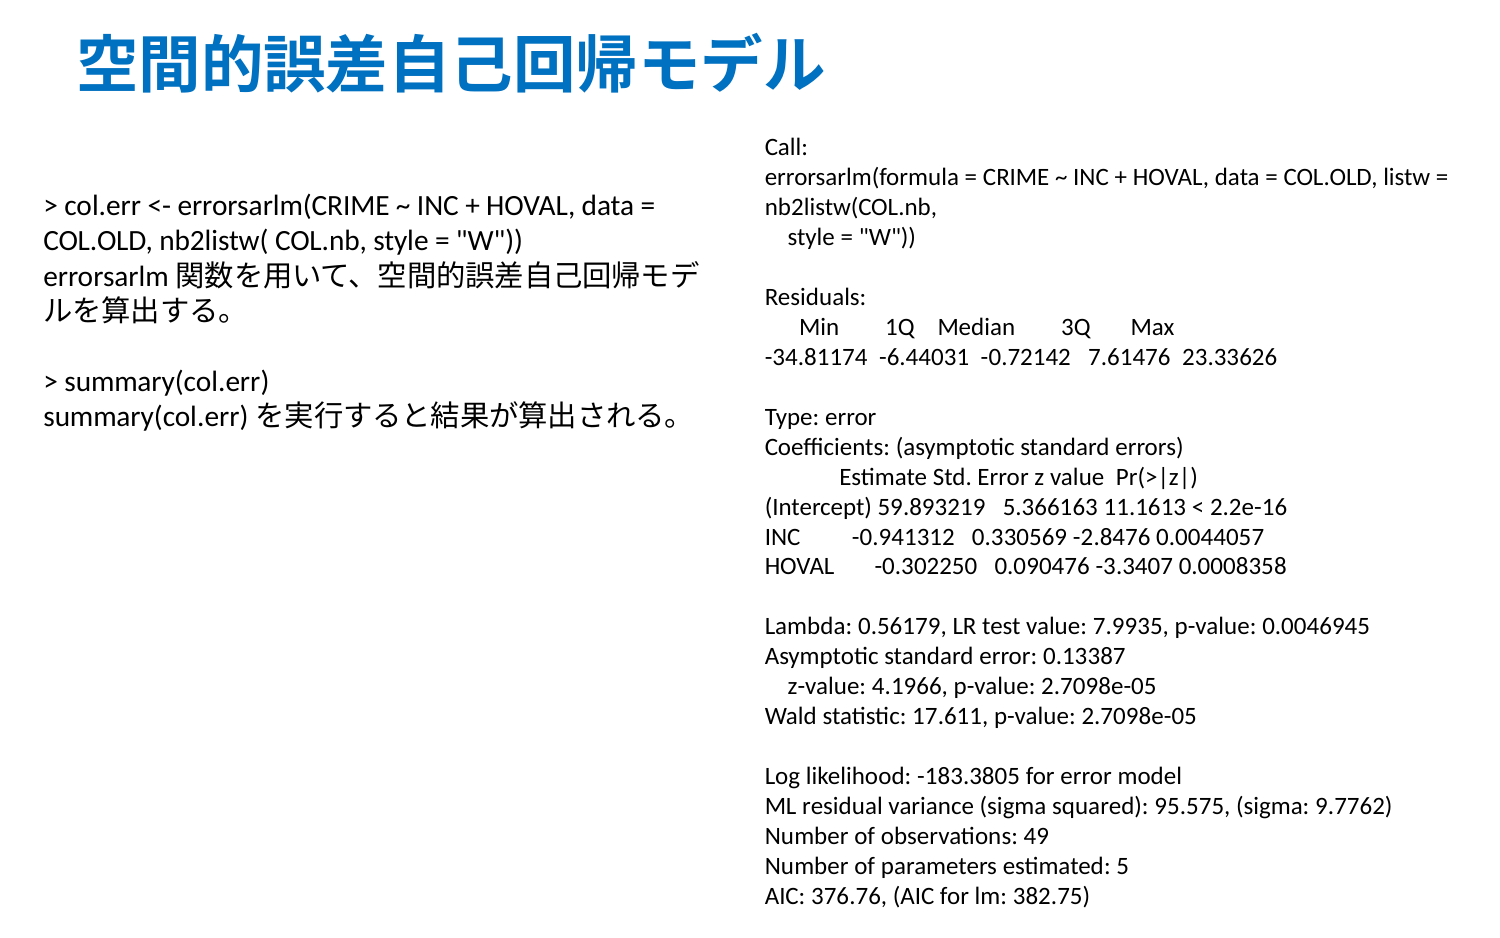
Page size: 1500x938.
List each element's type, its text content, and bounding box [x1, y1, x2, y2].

text_box > col.err <- errorsarlm(CRIME ~ INC + HOVAL, data = COL.OLD, nb2listw( COL.nb, style = "W")) errorsarlm関数を用いて、空間的誤差自己回帰モデルを算出する。 > summary(col.err) summary(col.err)を実行すると結果が算出される。 [28, 179, 729, 440]
title 空間的誤差自己回帰モデル [60, 25, 1355, 109]
text_box Call: errorsarlm(formula = CRIME ~ INC + HOVAL, data = COL.OLD, listw = nb2listw(COL.nb, style = "W")) Residuals: Min 1Q Median 3Q Max -34.81174 -6.44031 -0.72142 7.61476 23.33626 Type: error Coefficients: (asymptotic standard errors) Estimate Std. Error z value Pr(>|z|) (Intercept) 59.893219 5.366163 11.1613 < 2.2e-16 INC -0.941312 0.330569 -2.8476 0.0044057 HOVAL -0.302250 0.090476 -3.3407 0.0008358 Lambda: 0.56179, LR test value: 7.9935, p-value: 0.0046945 Asymptotic standard error: 0.13387 z-value: 4.1966, p-value: 2.7098e-05 Wald statistic: 17.611, p-value: 2.7098e-05 Log likelihood: -183.3805 for error model ML residual variance (sigma squared): 95.575, (sigma: 9.7762) Number of observations: 49 Number of parameters estimated: 5 AIC: 376.76, (AIC for lm: 382.75) [749, 123, 1500, 917]
